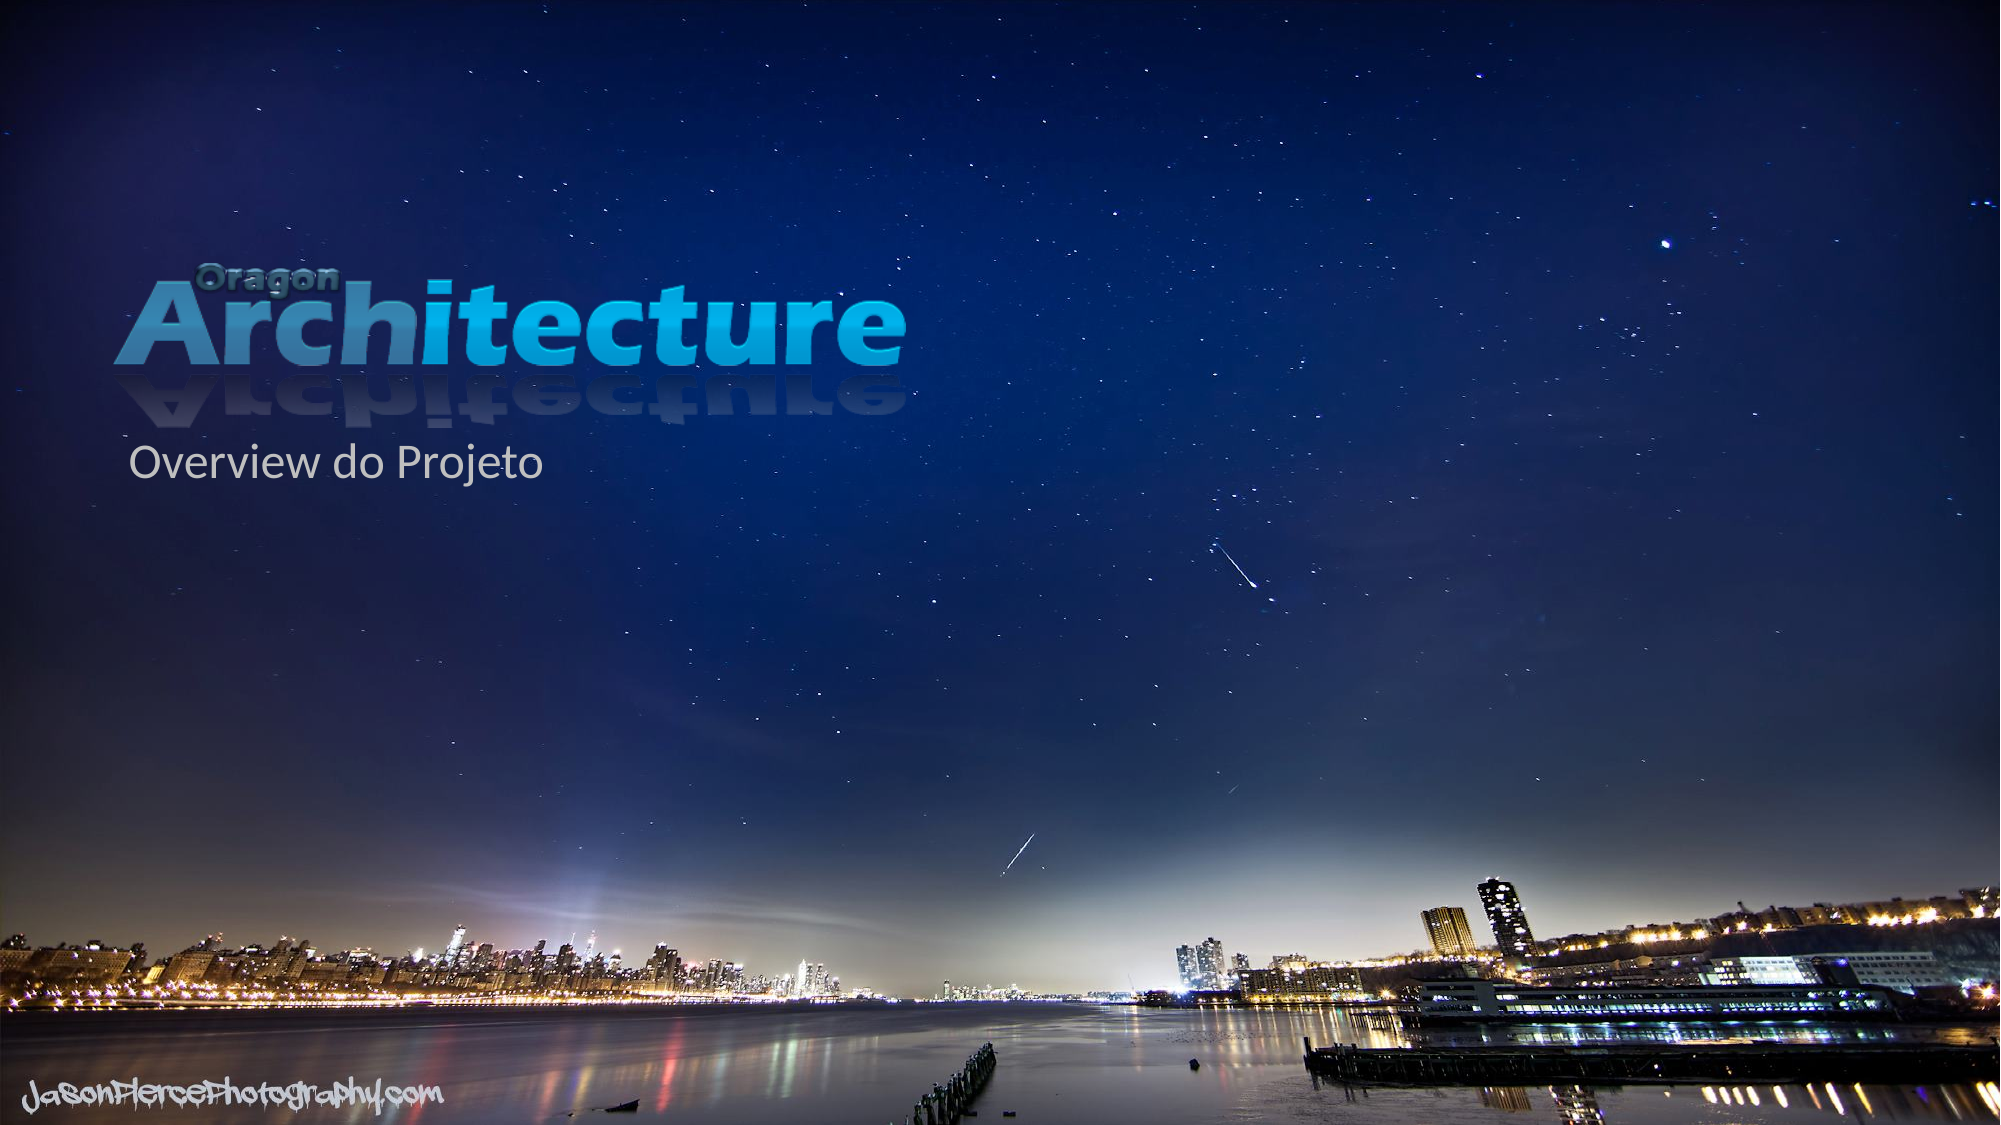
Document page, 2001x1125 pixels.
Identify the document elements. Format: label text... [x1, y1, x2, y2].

picture [0, 0, 2000, 1125]
text_box Overview do Projeto [113, 427, 939, 657]
